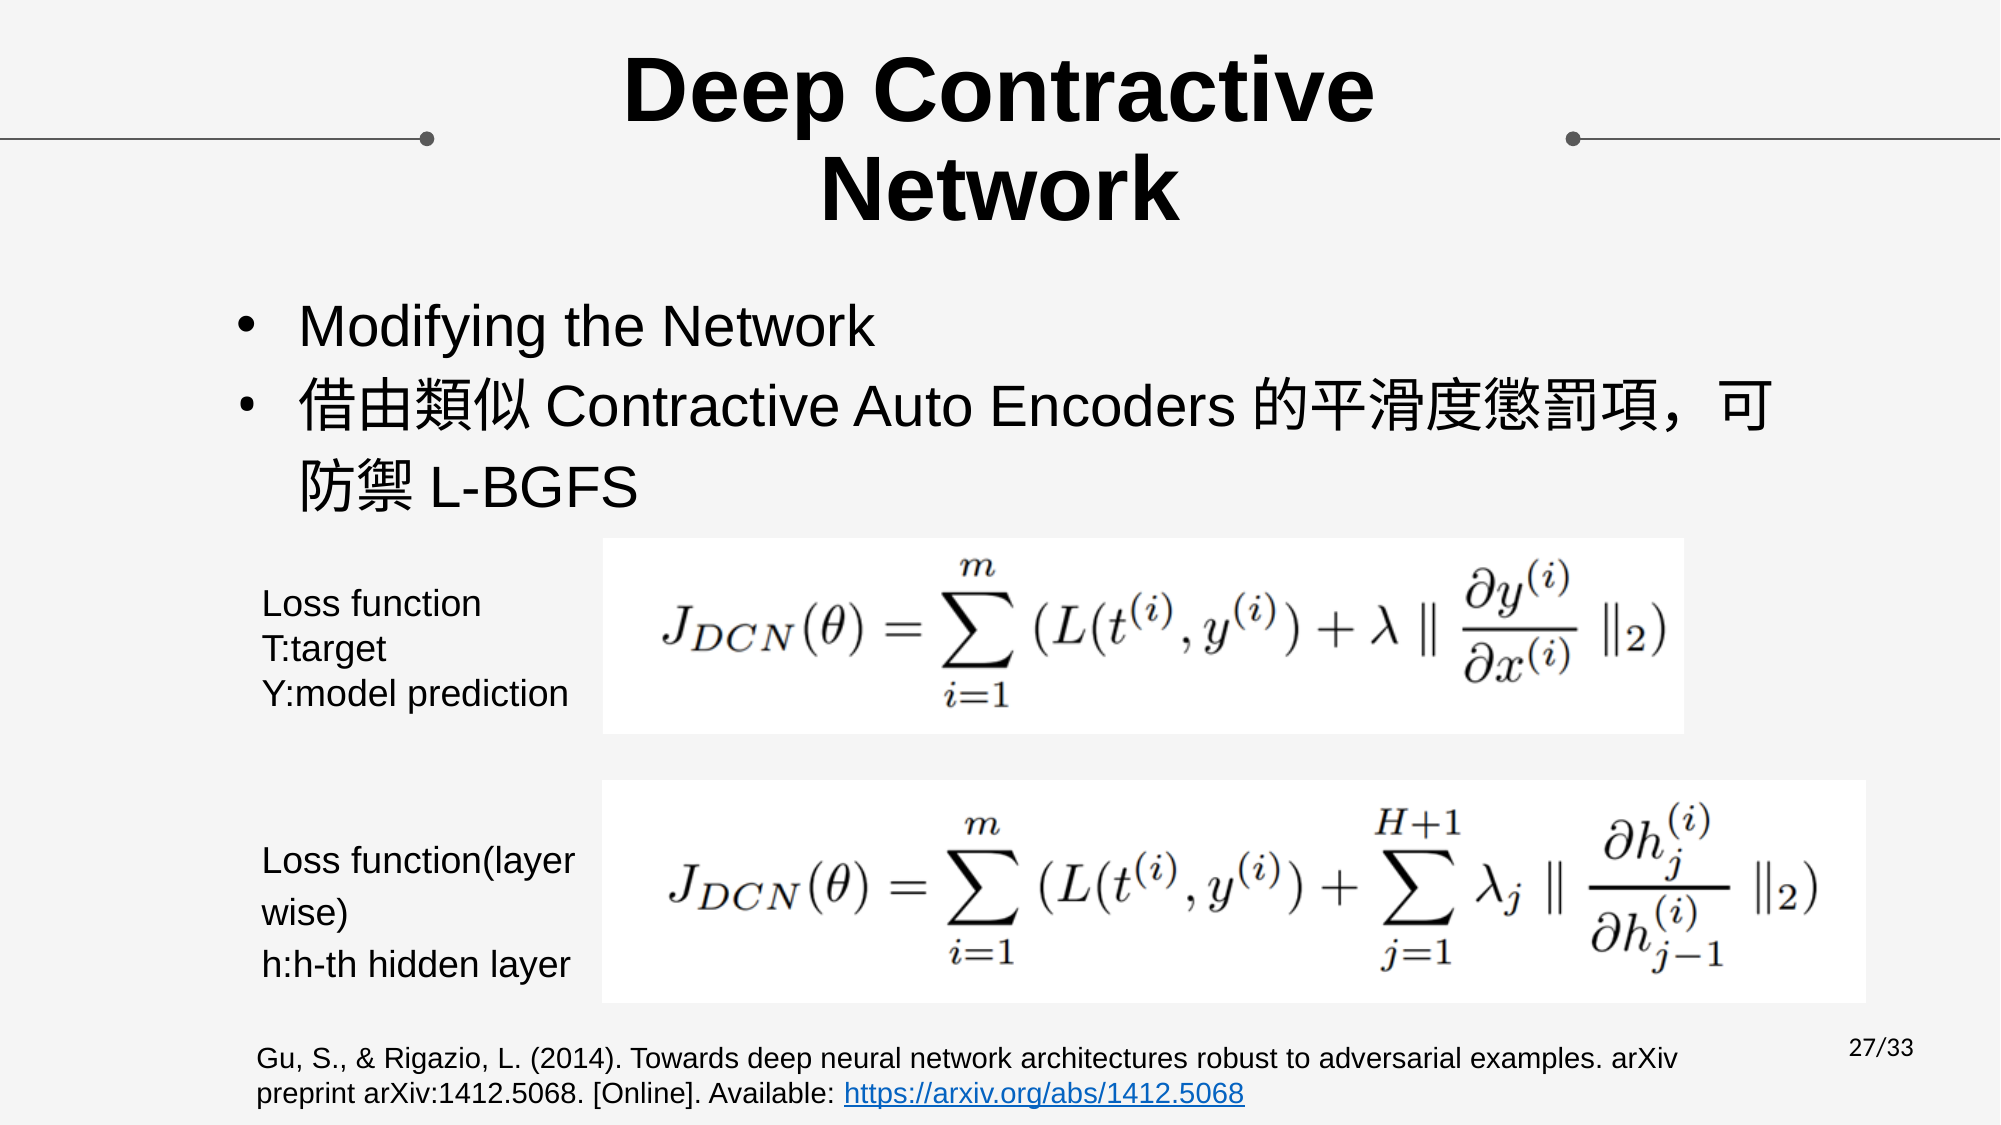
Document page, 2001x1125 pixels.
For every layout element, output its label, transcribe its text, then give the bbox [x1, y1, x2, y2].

title Deep Contractive Network [416, 35, 1584, 248]
picture [602, 780, 1866, 1004]
picture [602, 538, 1685, 735]
text_box Gu, S., & Rigazio, L. (2014). Towards deep neural network architectures robust to adversarial examples. arXiv preprint arXiv:1412.5068. [Online]. Available: https://arxiv.org/abs/1412.5068 [241, 1024, 1796, 1125]
text_box [1566, 132, 1580, 146]
text_box Loss function T:target Y:model prediction [246, 563, 591, 709]
list Modifying the Network 借由類似Contractive Auto Encoders的平滑度懲罰項，可防禦L-BGFS [208, 270, 1809, 945]
slide_number ‹#›/33 [1809, 1013, 1930, 1100]
text_box [420, 132, 434, 146]
text_box Loss function(layer wise) h:h-th hidden layer [246, 814, 597, 996]
